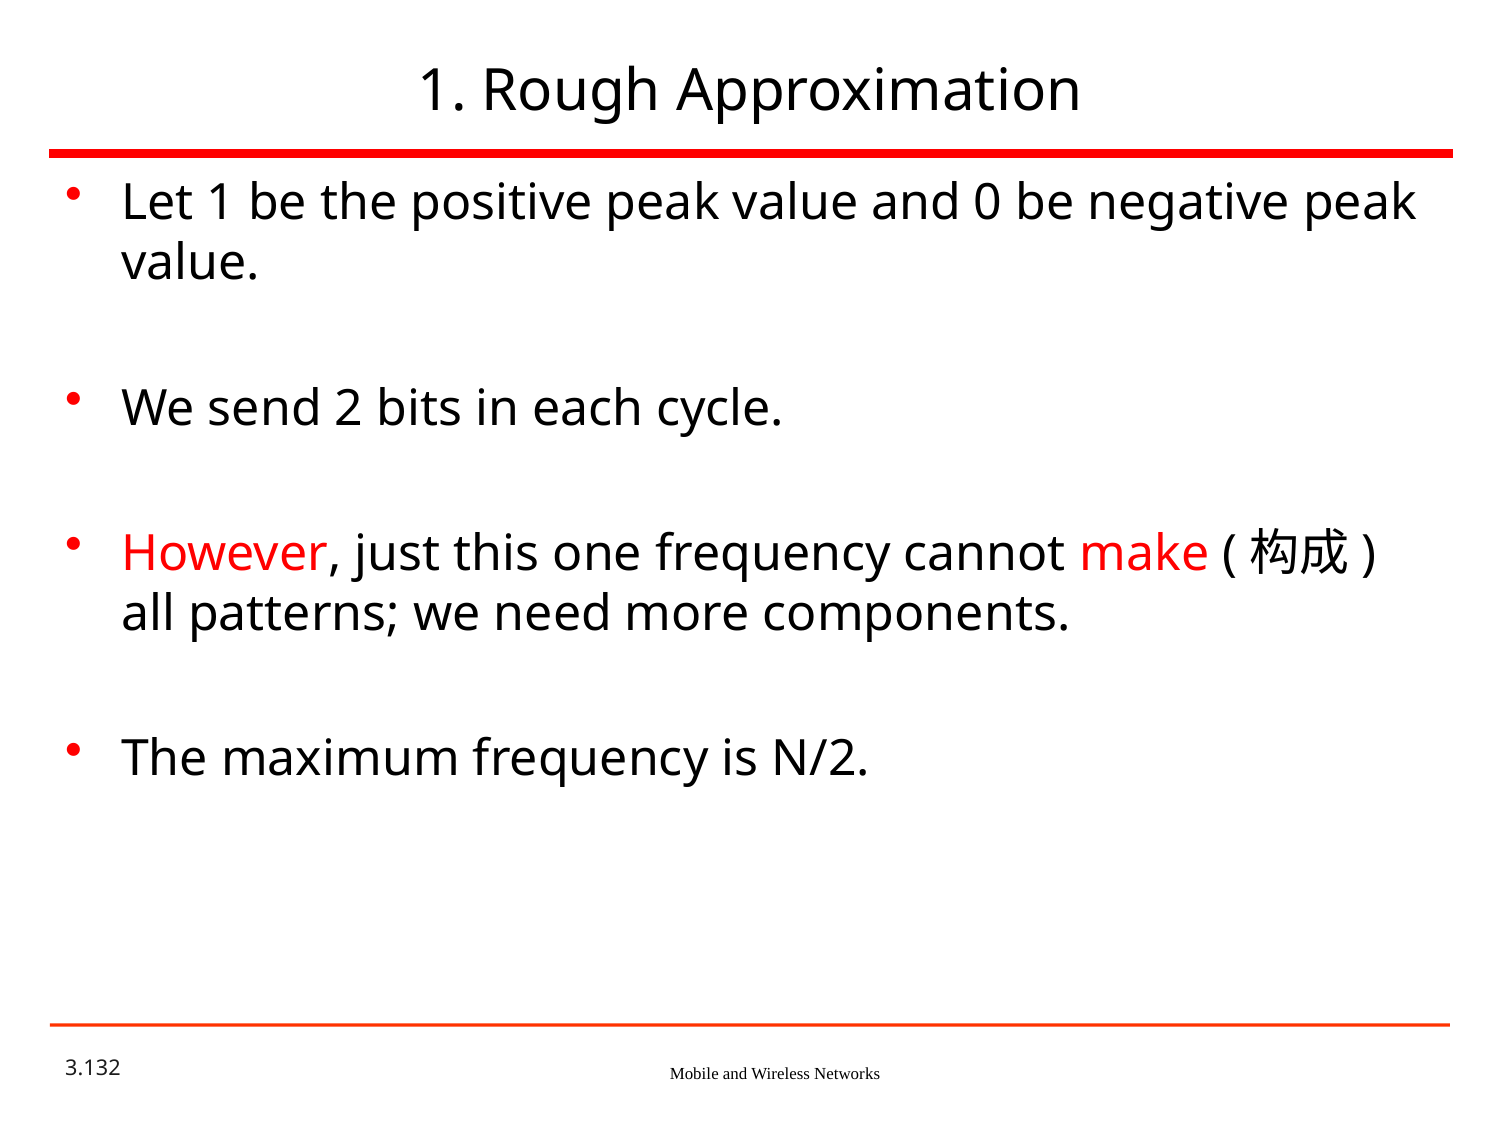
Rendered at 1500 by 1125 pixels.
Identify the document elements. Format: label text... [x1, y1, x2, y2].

list Let 1 be the positive peak value and 0 be negative peak value. We send 2 bits in each cycle. However, just this one frequency cannot make (构成) all patterns; we need more components. The maximum frequency is N/2. [49, 162, 1451, 1013]
slide_number 3.132 [49, 1037, 363, 1088]
footer Mobile and Wireless Networks [512, 1037, 1038, 1089]
title 1. Rough Approximation [49, 37, 1451, 138]
text_box [75, 62, 938, 138]
